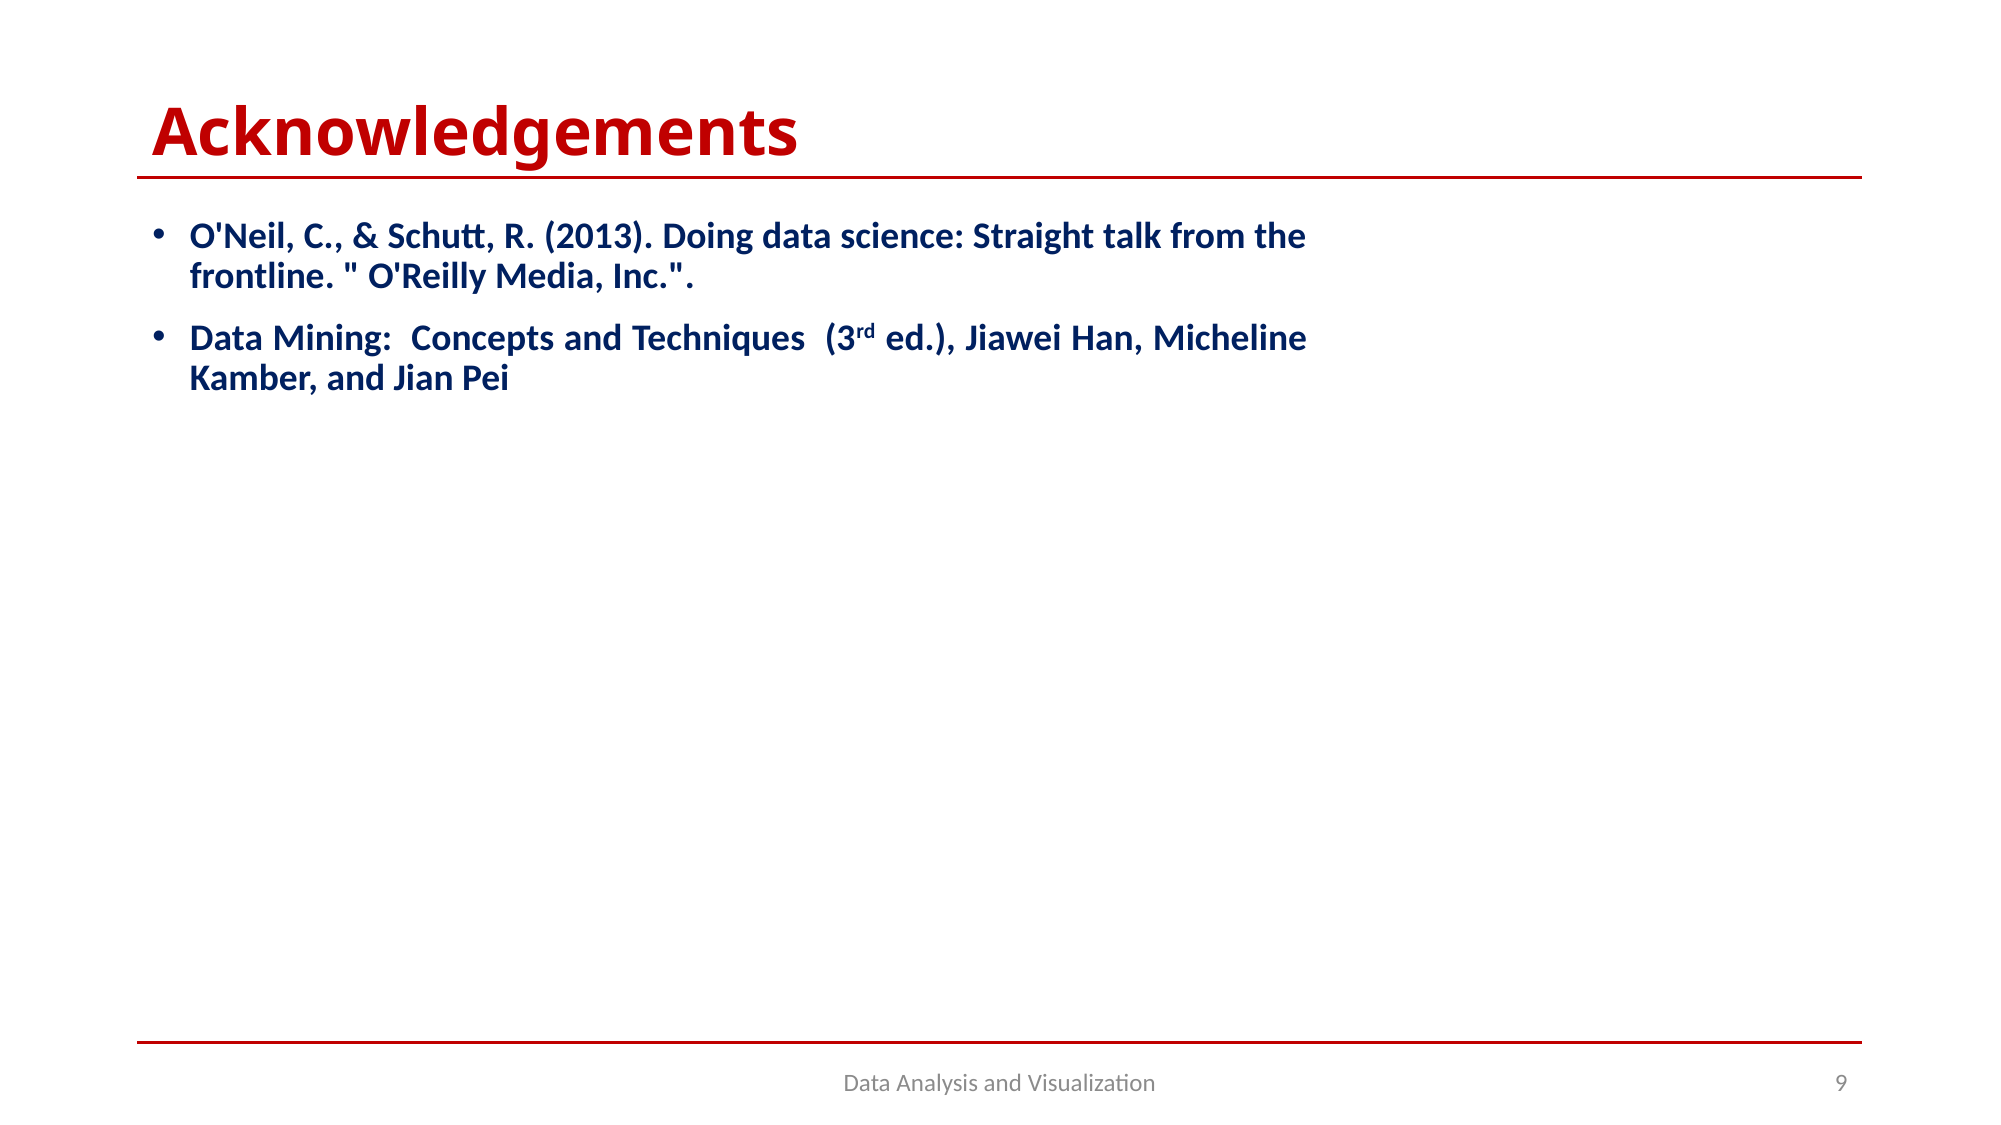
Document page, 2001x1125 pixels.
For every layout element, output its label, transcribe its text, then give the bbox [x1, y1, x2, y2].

list O'Neil, C., & Schutt, R. (2013). Doing data science: Straight talk from the frontline. " O'Reilly Media, Inc.". Data Mining: Concepts and Techniques (3rd ed.), Jiawei Han, Micheline Kamber, and Jian Pei [137, 208, 1323, 1014]
slide_number 9 [1412, 1051, 1863, 1111]
footer Data Analysis and Visualization [662, 1051, 1338, 1111]
title Acknowledgements [137, 90, 1863, 178]
